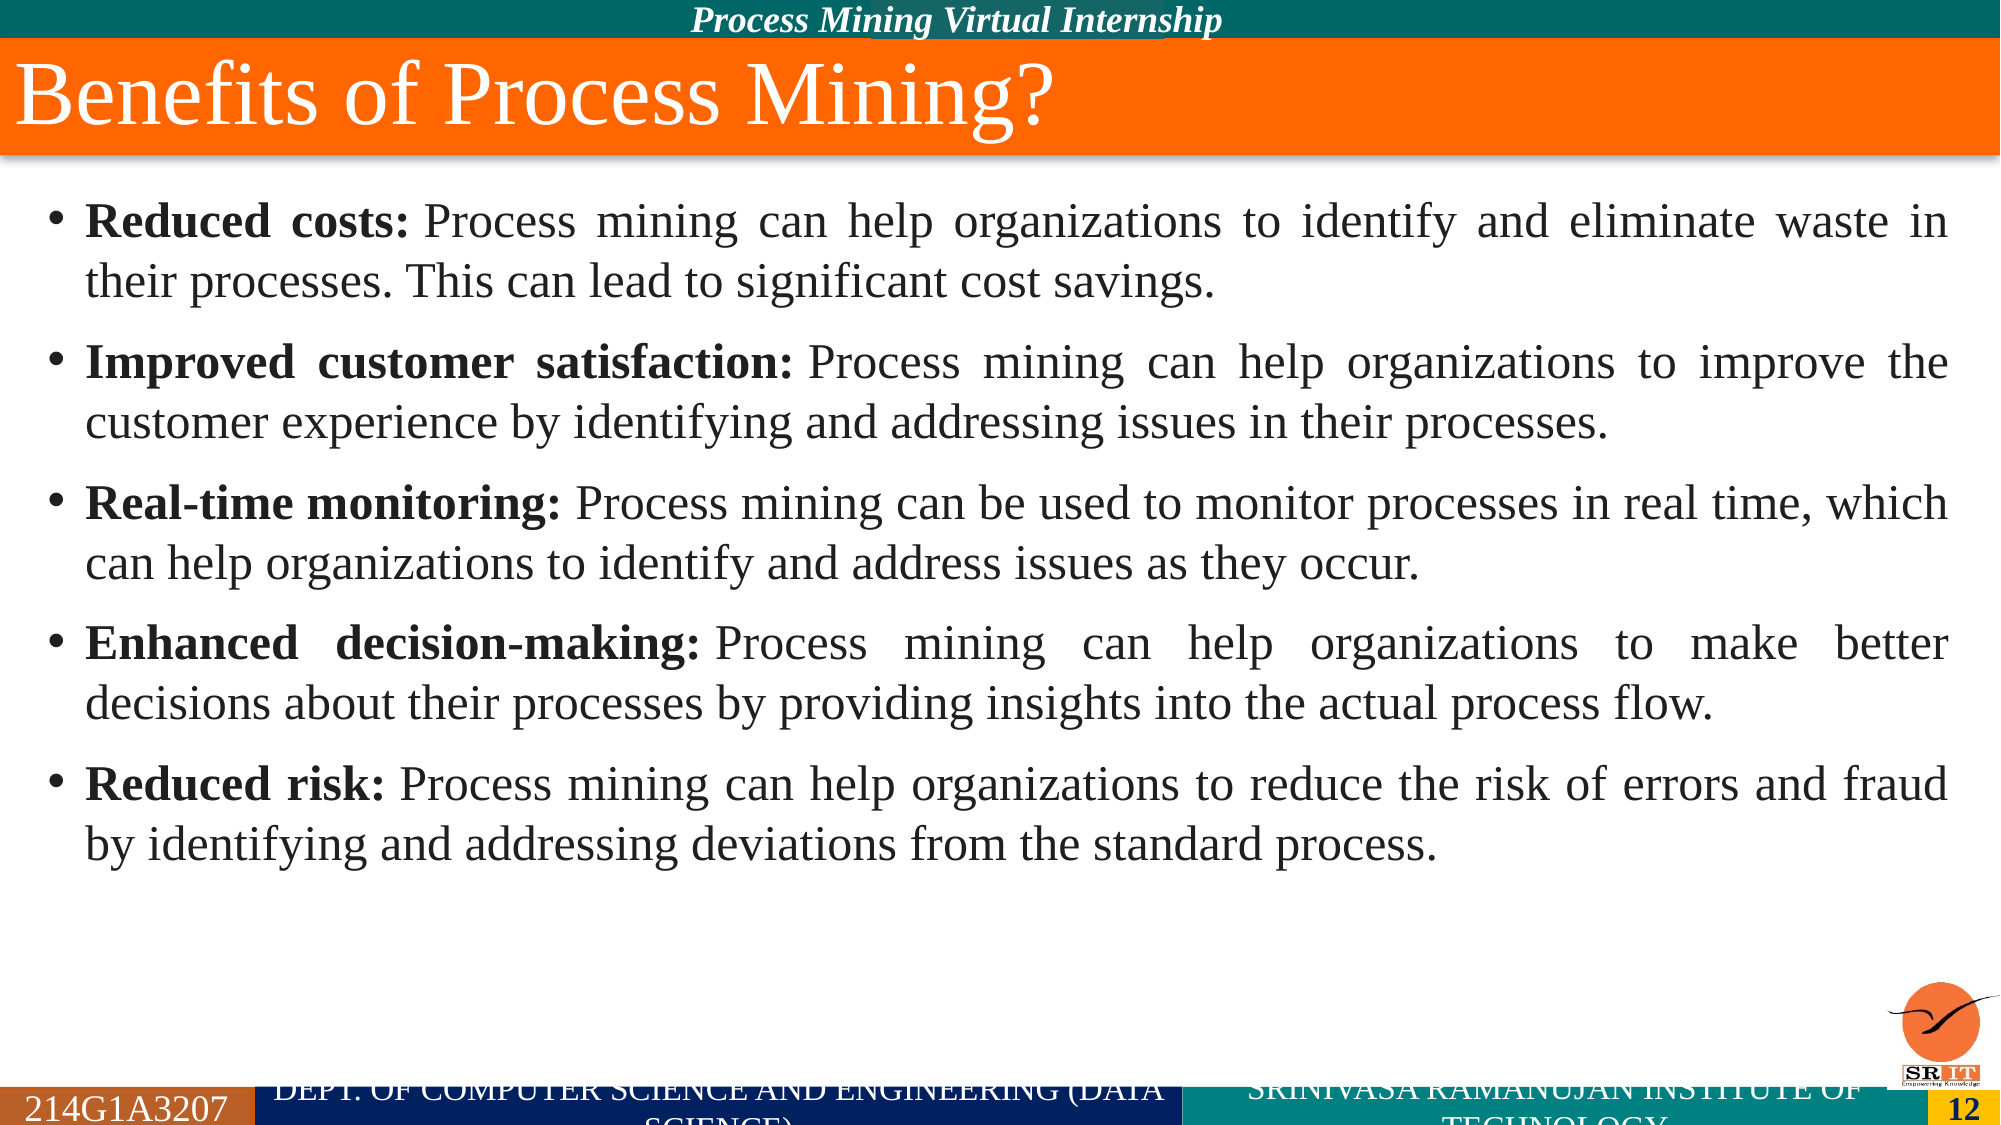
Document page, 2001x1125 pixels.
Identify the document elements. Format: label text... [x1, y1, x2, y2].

text_box Process Mining Virtual Internship [675, 0, 1578, 47]
picture [871, 0, 1165, 39]
text_box 214G1A3207 [9, 1076, 259, 1125]
picture [1887, 977, 2000, 1090]
title Benefits of Process Mining? [0, 38, 2000, 156]
list Reduced costs: Process mining can help organizations to identify and eliminate waste in their processes. This can lead to significant cost savings. Improved customer satisfaction: Process mining can help organizations to improve the customer experience by identifying and addressing issues in their processes. Real-time monitoring: Process mining can be used to monitor processes in real time, which can help organizations to identify and address issues as they occur. Enhanced decision-making: Process mining can help organizations to make better decisions about their processes by providing insights into the actual process flow. Reduced risk: Process mining can help organizations to reduce the risk of errors and fraud by identifying and addressing deviations from the standard process. [32, 179, 1965, 1065]
picture [0, 1089, 250, 1125]
